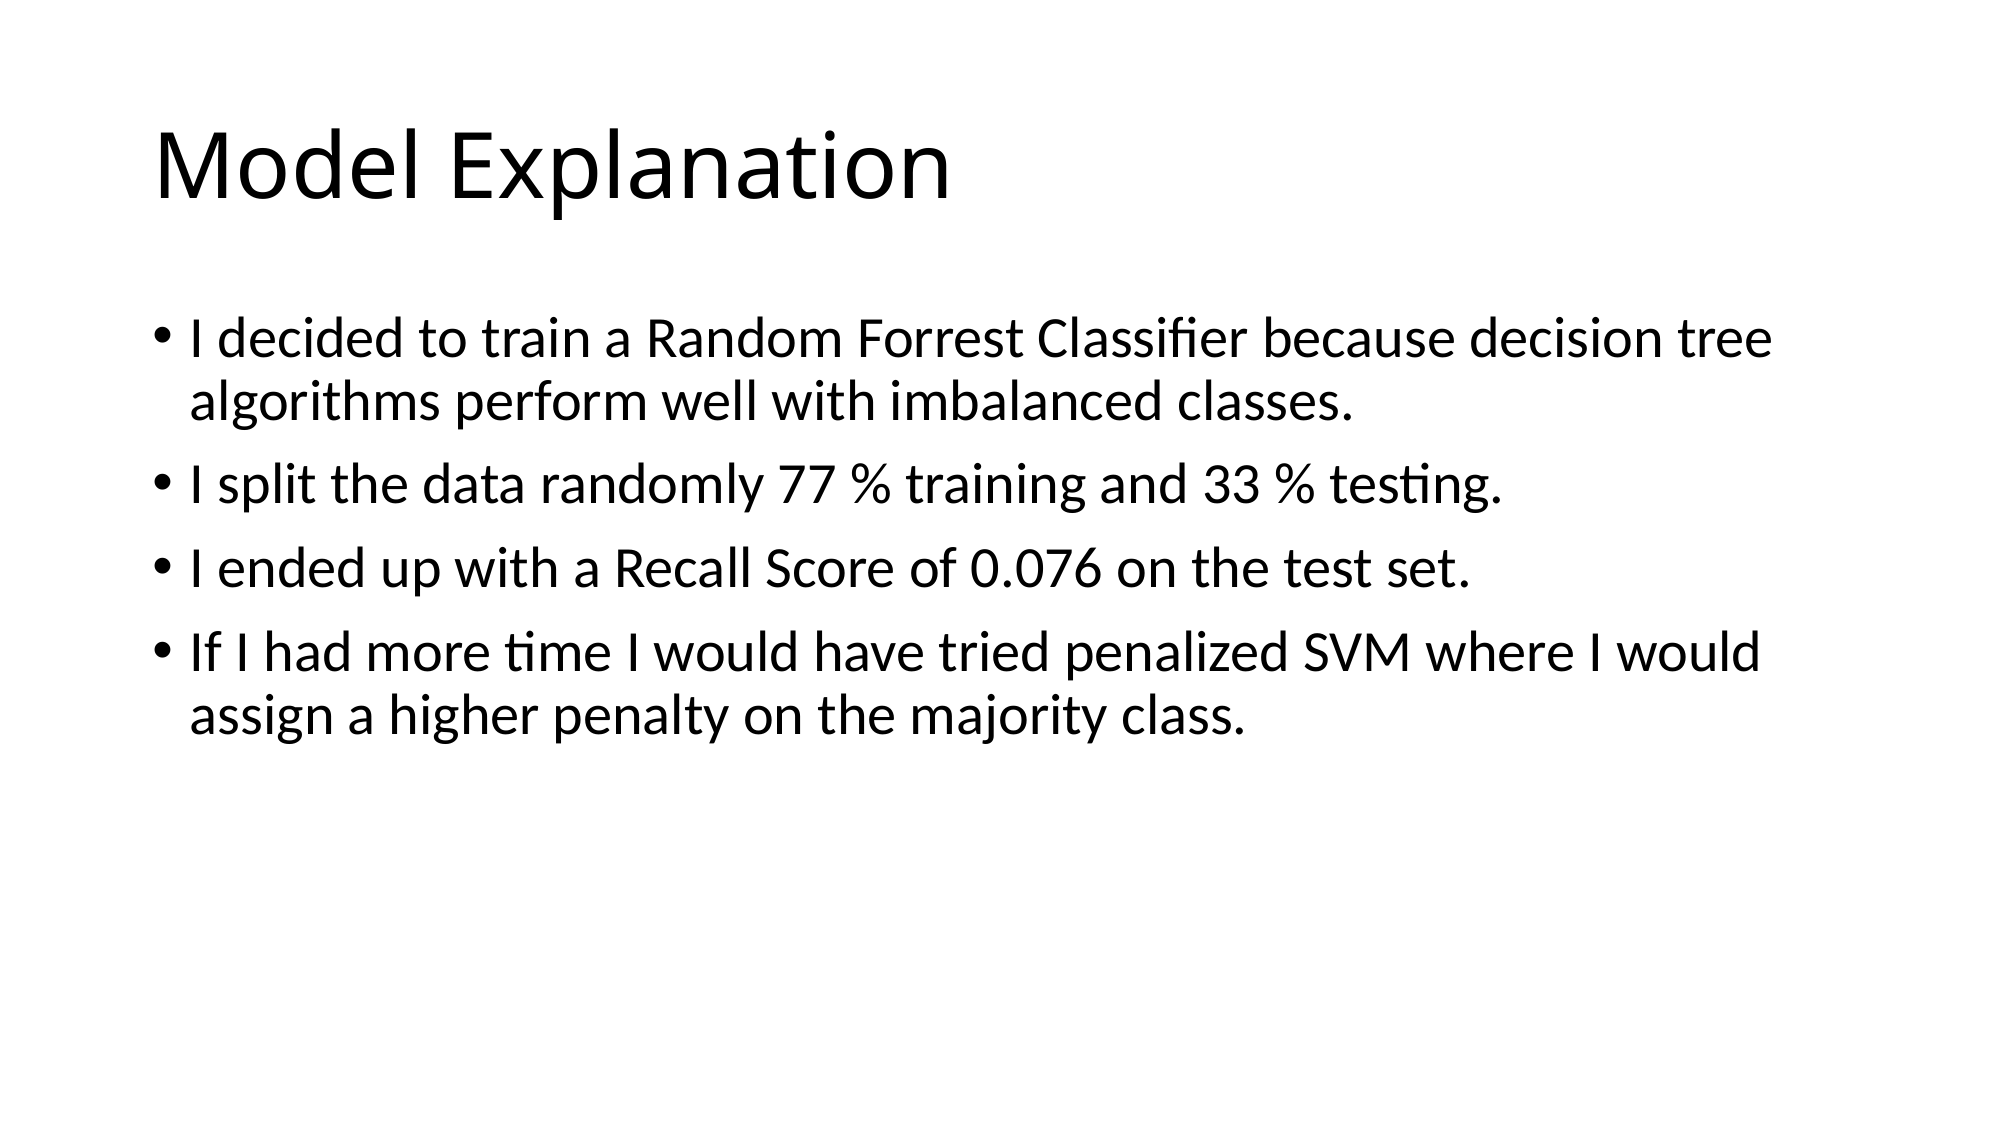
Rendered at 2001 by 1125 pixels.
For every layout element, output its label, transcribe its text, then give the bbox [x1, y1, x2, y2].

title Model Explanation [137, 59, 1863, 278]
list I decided to train a Random Forrest Classifier because decision tree algorithms perform well with imbalanced classes. I split the data randomly 77 % training and 33 % testing. I ended up with a Recall Score of 0.076 on the test set. If I had more time I would have tried penalized SVM where I would assign a higher penalty on the majority class. [137, 299, 1863, 1014]
